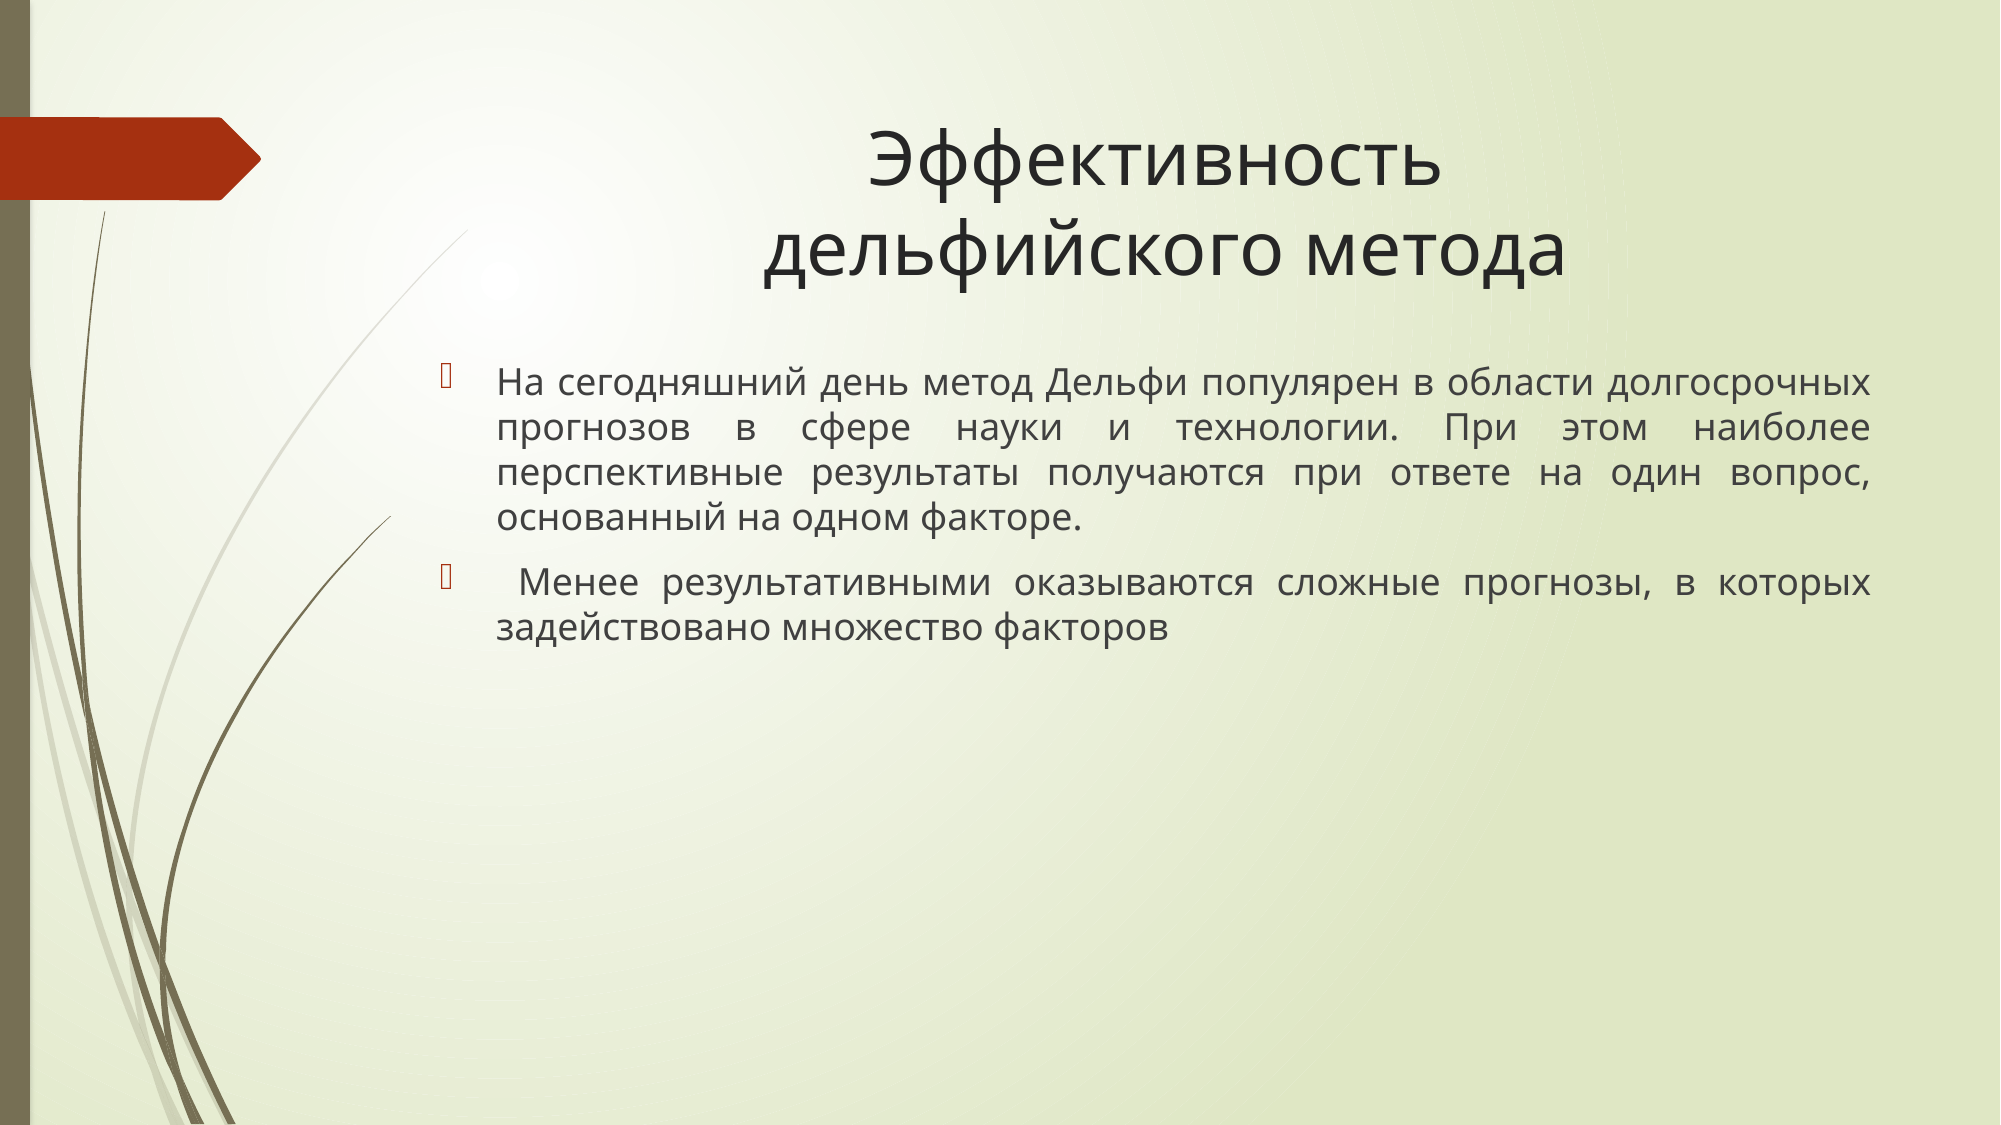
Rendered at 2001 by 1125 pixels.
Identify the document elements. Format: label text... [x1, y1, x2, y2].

title Эффективность дельфийского метода [425, 102, 1888, 313]
list На сегодняшний день метод Дельфи популярен в области долгосрочных прогнозов в сфере науки и технологии. При этом наиболее перспективные результаты получаются при ответе на один вопрос, основанный на одном факторе. Менее результативными оказываются сложные прогнозы, в которых задействовано множество факторов [424, 350, 1888, 970]
